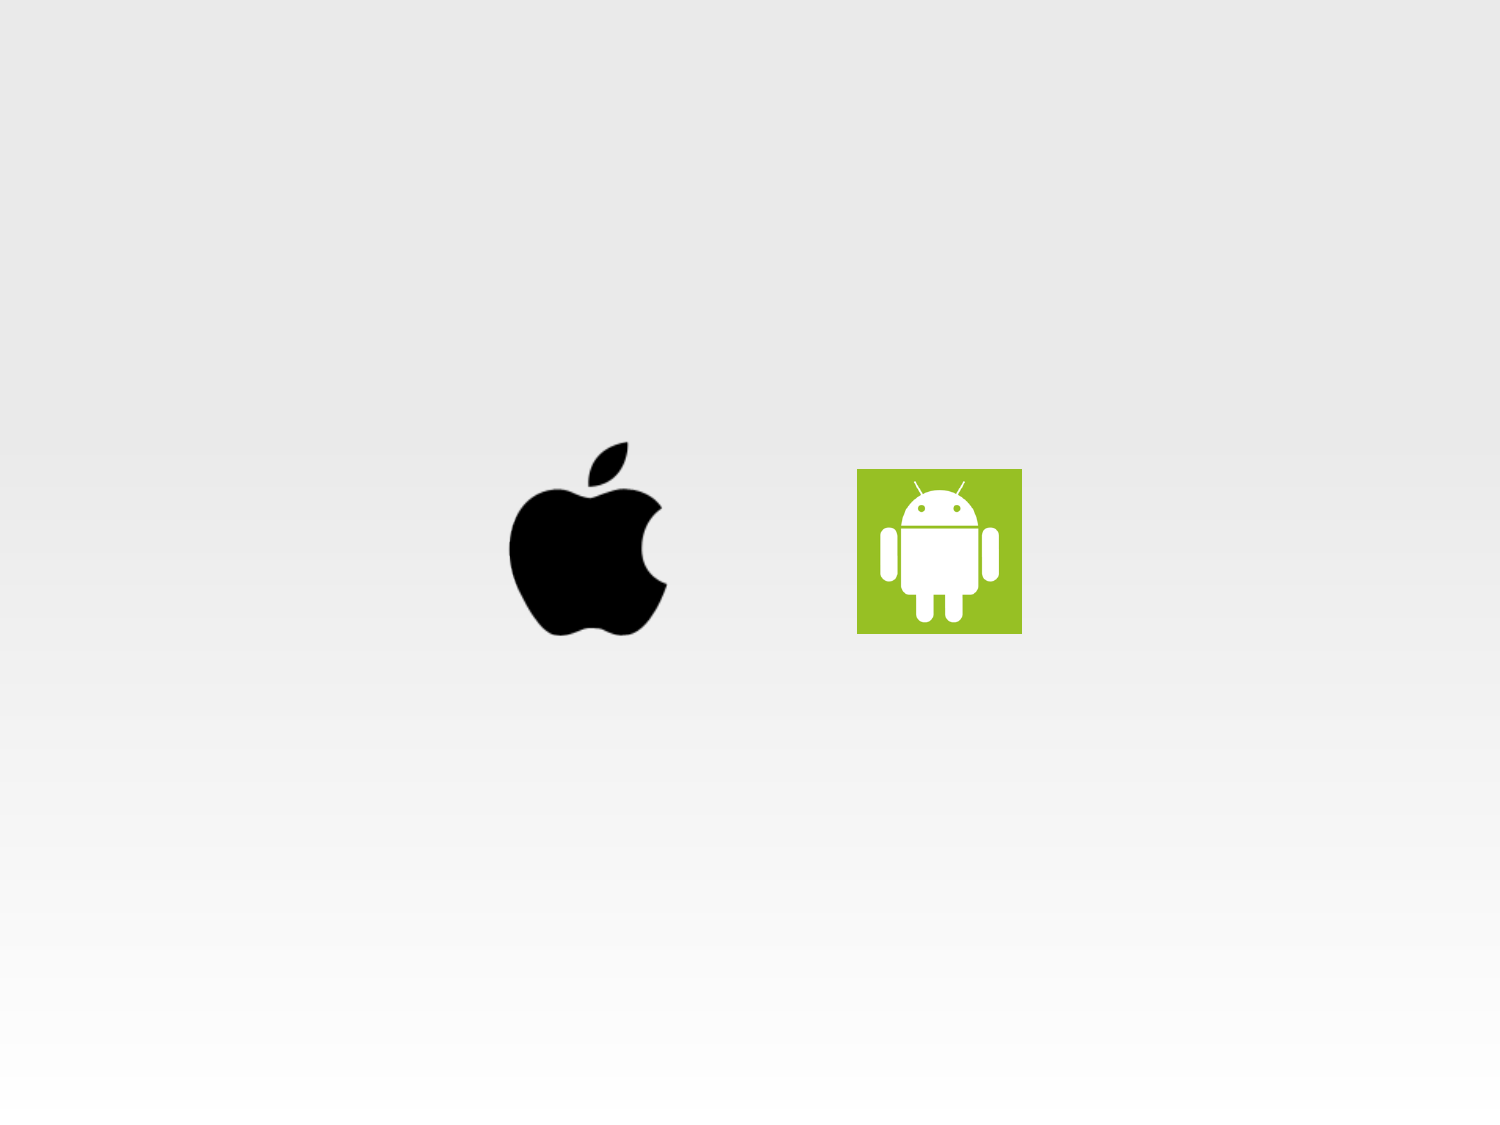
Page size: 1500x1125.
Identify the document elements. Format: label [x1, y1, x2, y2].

picture [466, 426, 717, 677]
picture [856, 468, 1022, 634]
